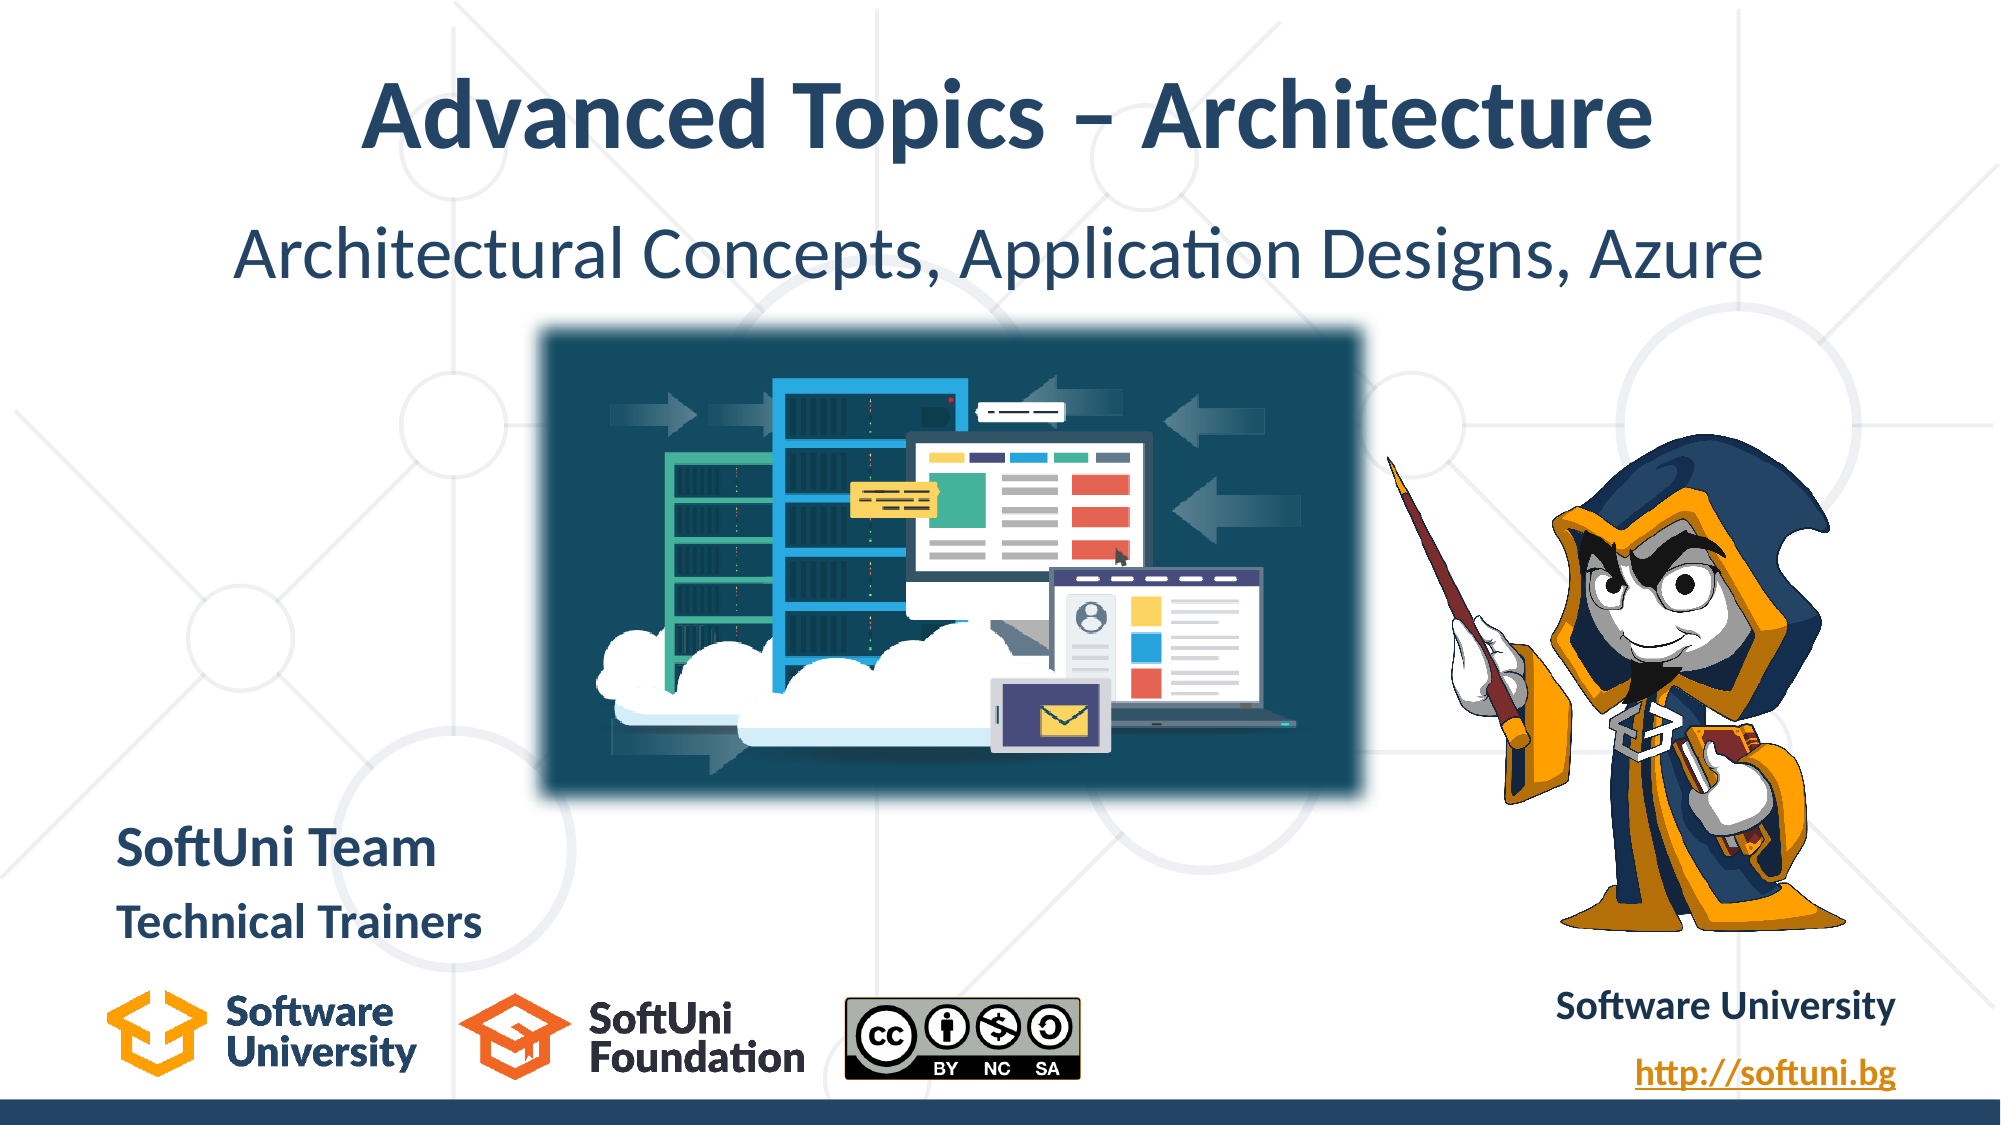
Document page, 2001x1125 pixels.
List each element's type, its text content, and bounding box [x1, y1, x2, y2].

list Software University [1417, 970, 1903, 1034]
picture [845, 998, 1081, 1079]
list http://softuni.bg [1417, 1040, 1903, 1098]
picture [458, 993, 804, 1080]
list Technical Trainers [110, 880, 595, 954]
picture [221, 990, 417, 1077]
picture [521, 309, 1891, 953]
title Advanced Topics – Architecture [109, 36, 1909, 182]
picture [107, 990, 211, 1077]
list SoftUni Team [110, 800, 595, 880]
subtitle Architectural Concepts, Application Designs, Azure [60, 193, 1940, 339]
